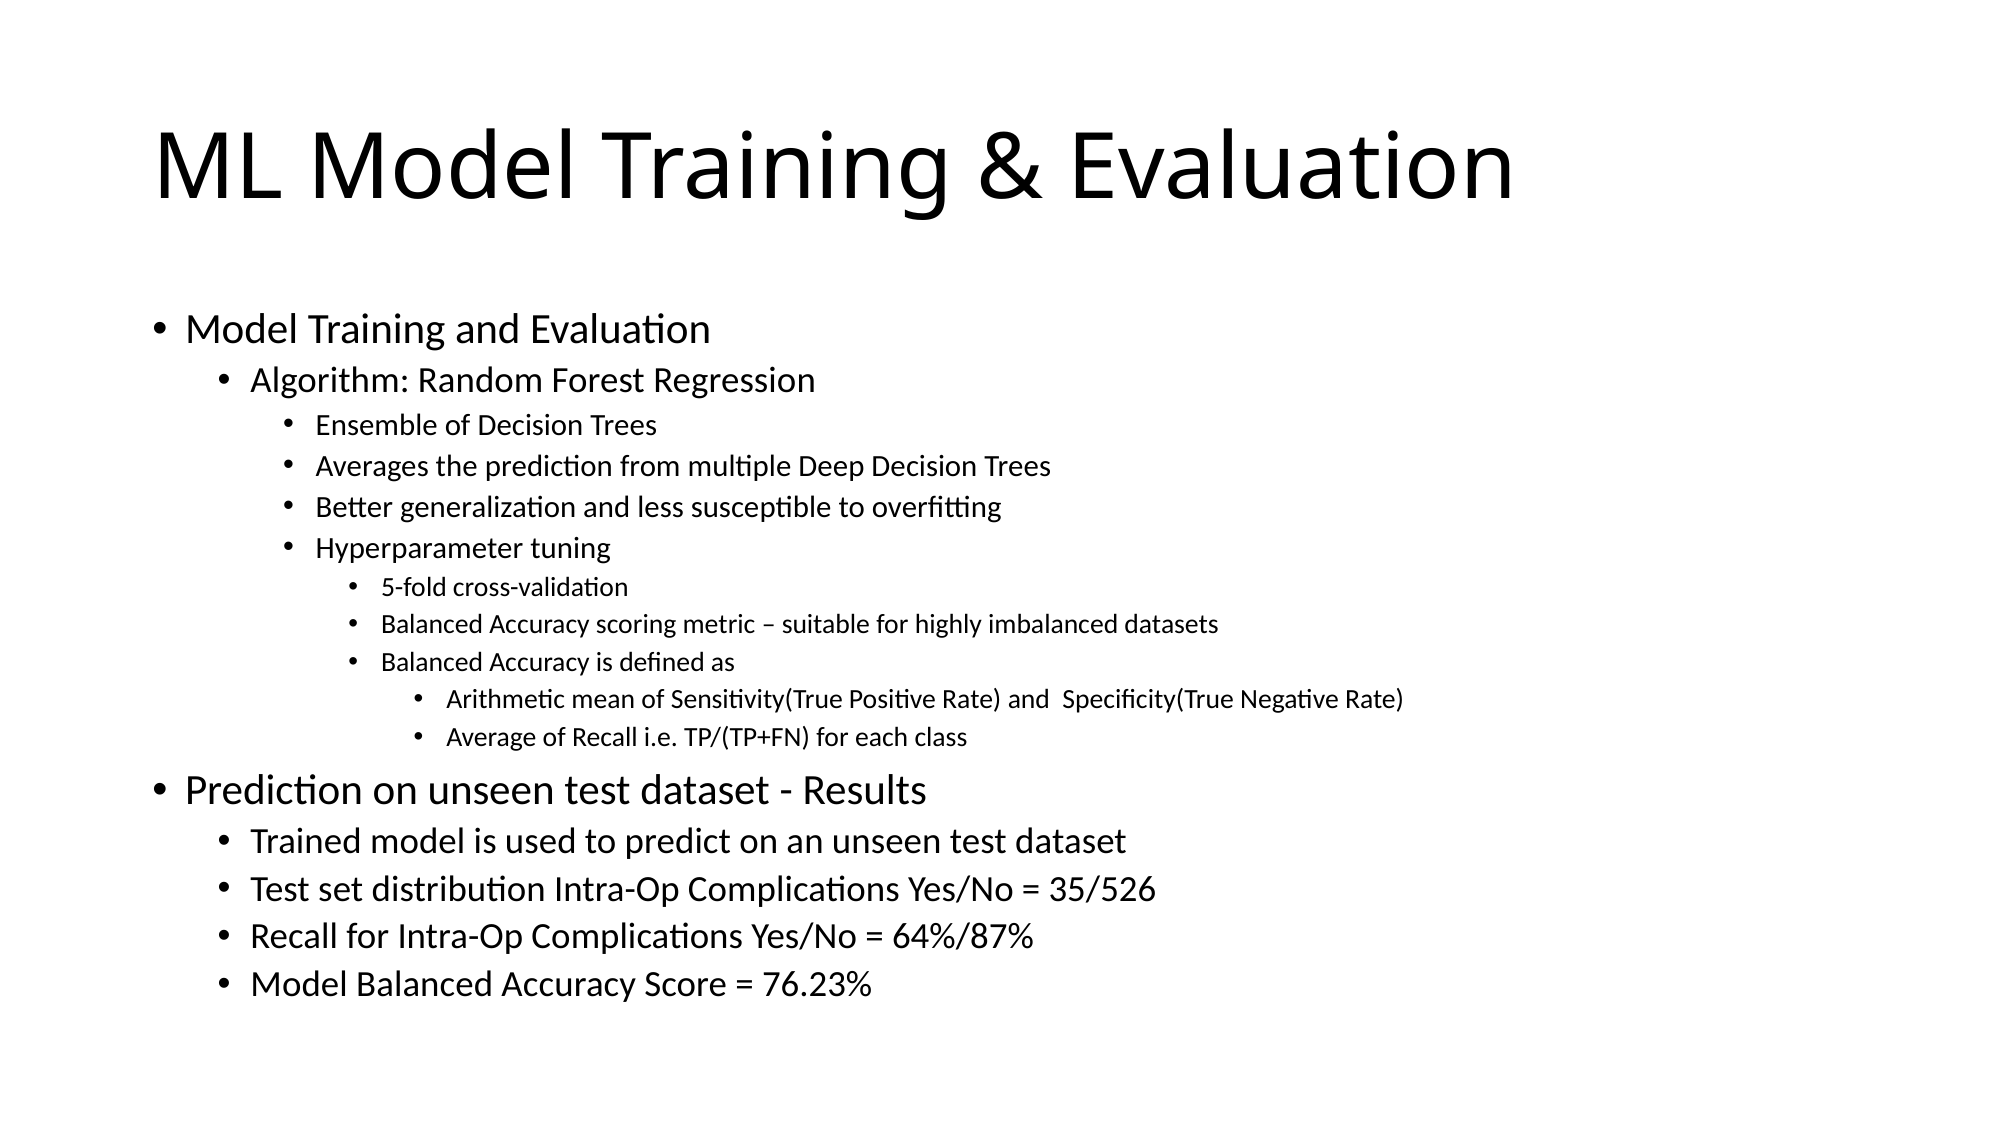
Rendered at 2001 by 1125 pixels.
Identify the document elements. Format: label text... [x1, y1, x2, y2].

title ML Model Training & Evaluation [137, 59, 1863, 278]
list Model Training and Evaluation Algorithm: Random Forest Regression Ensemble of Decision Trees Averages the prediction from multiple Deep Decision Trees Better generalization and less susceptible to overfitting Hyperparameter tuning 5-fold cross-validation Balanced Accuracy scoring metric – suitable for highly imbalanced datasets Balanced Accuracy is defined as Arithmetic mean of Sensitivity(True Positive Rate) and Specificity(True Negative Rate) Average of Recall i.e. TP/(TP+FN) for each class Prediction on unseen test dataset - Results Trained model is used to predict on an unseen test dataset Test set distribution Intra-Op Complications Yes/No = 35/526 Recall for Intra-Op Complications Yes/No = 64%/87% Model Balanced Accuracy Score = 76.23% [137, 299, 1863, 1014]
